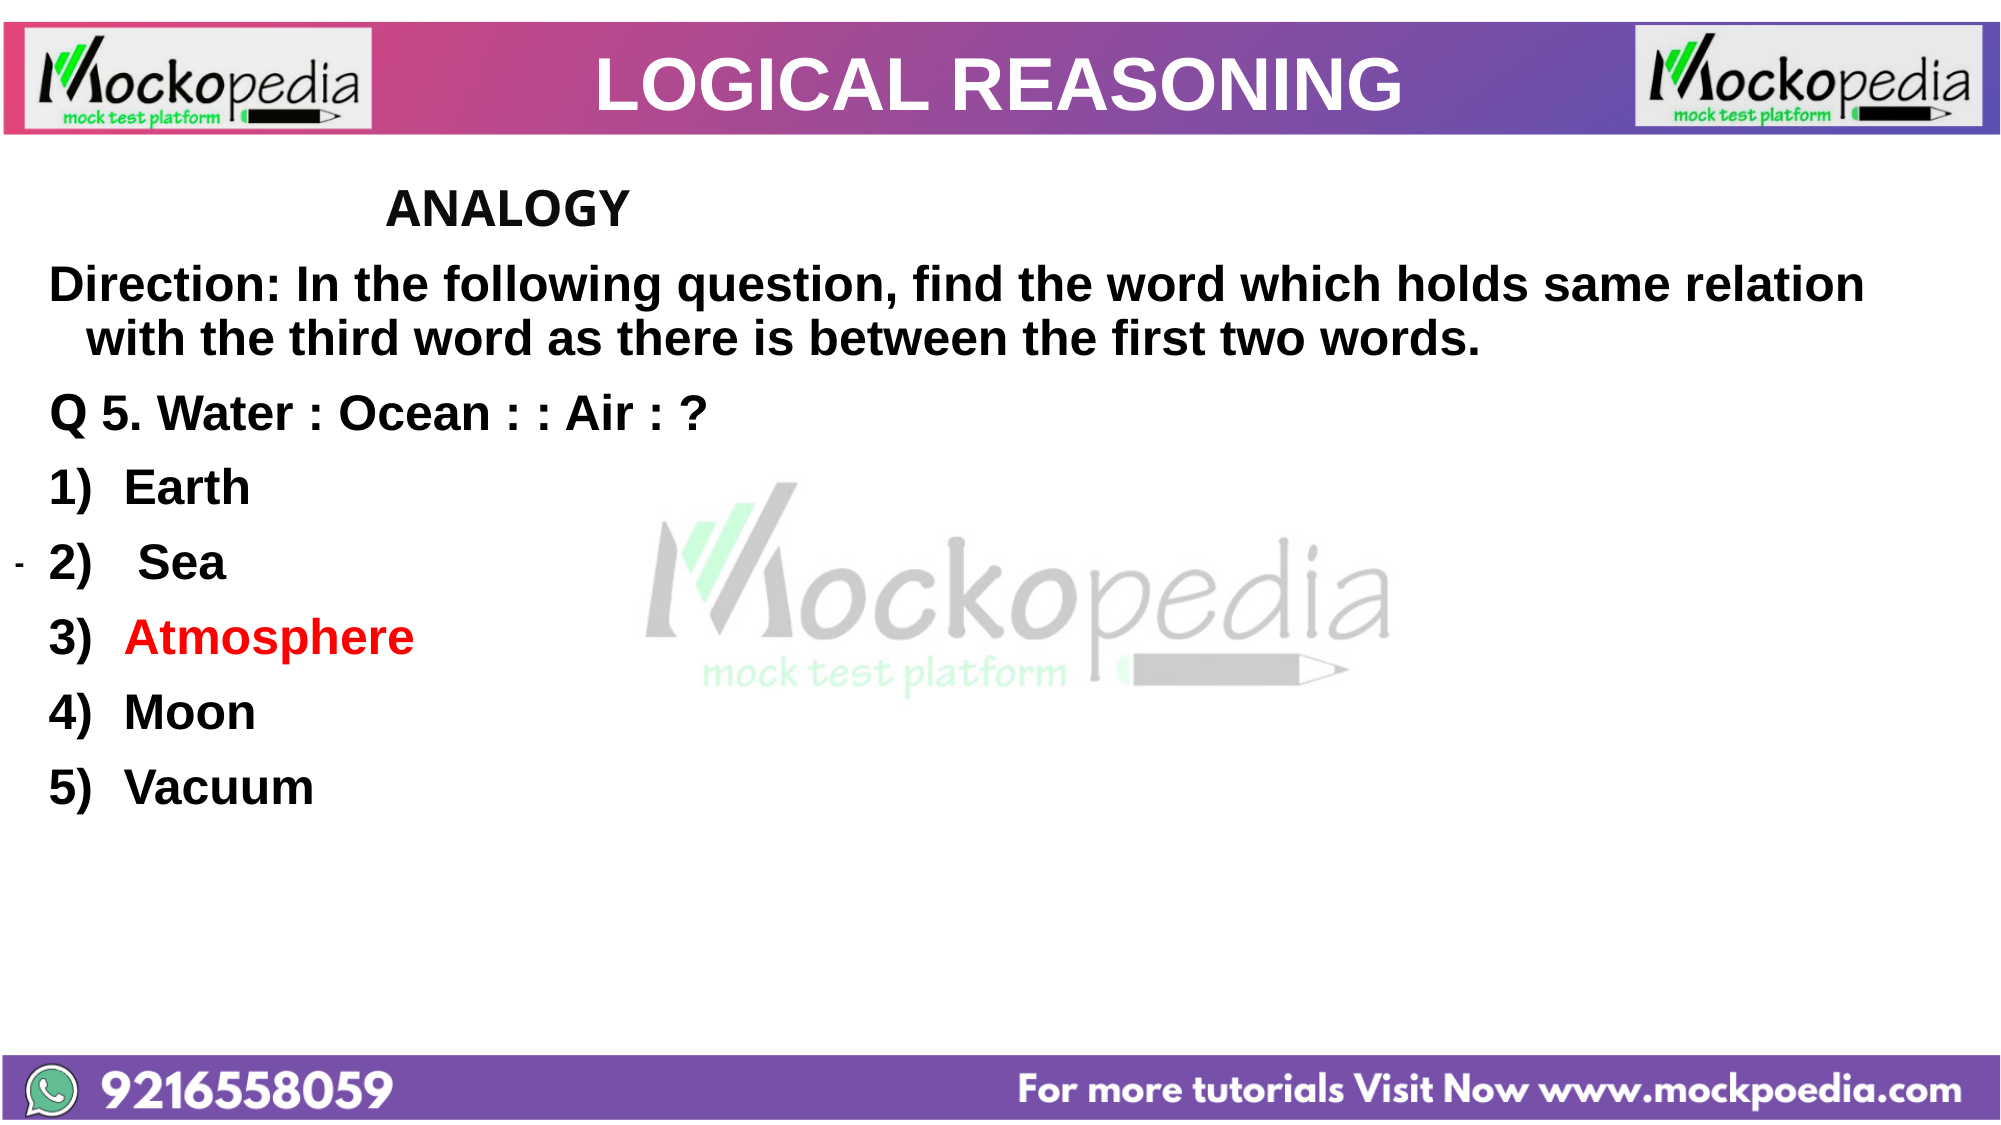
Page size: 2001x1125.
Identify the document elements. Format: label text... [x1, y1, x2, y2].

title LOGICAL REASONING [41, 31, 1959, 142]
text_box - [0, 537, 397, 587]
picture [0, 0, 2001, 1125]
list ANALOGY Direction: In the following question, find the word which holds same relation with the third word as there is between the first two words. Q 5. Water : Ocean : : Air : ? Earth Sea Atmosphere Moon Vacuum [33, 175, 1959, 1053]
